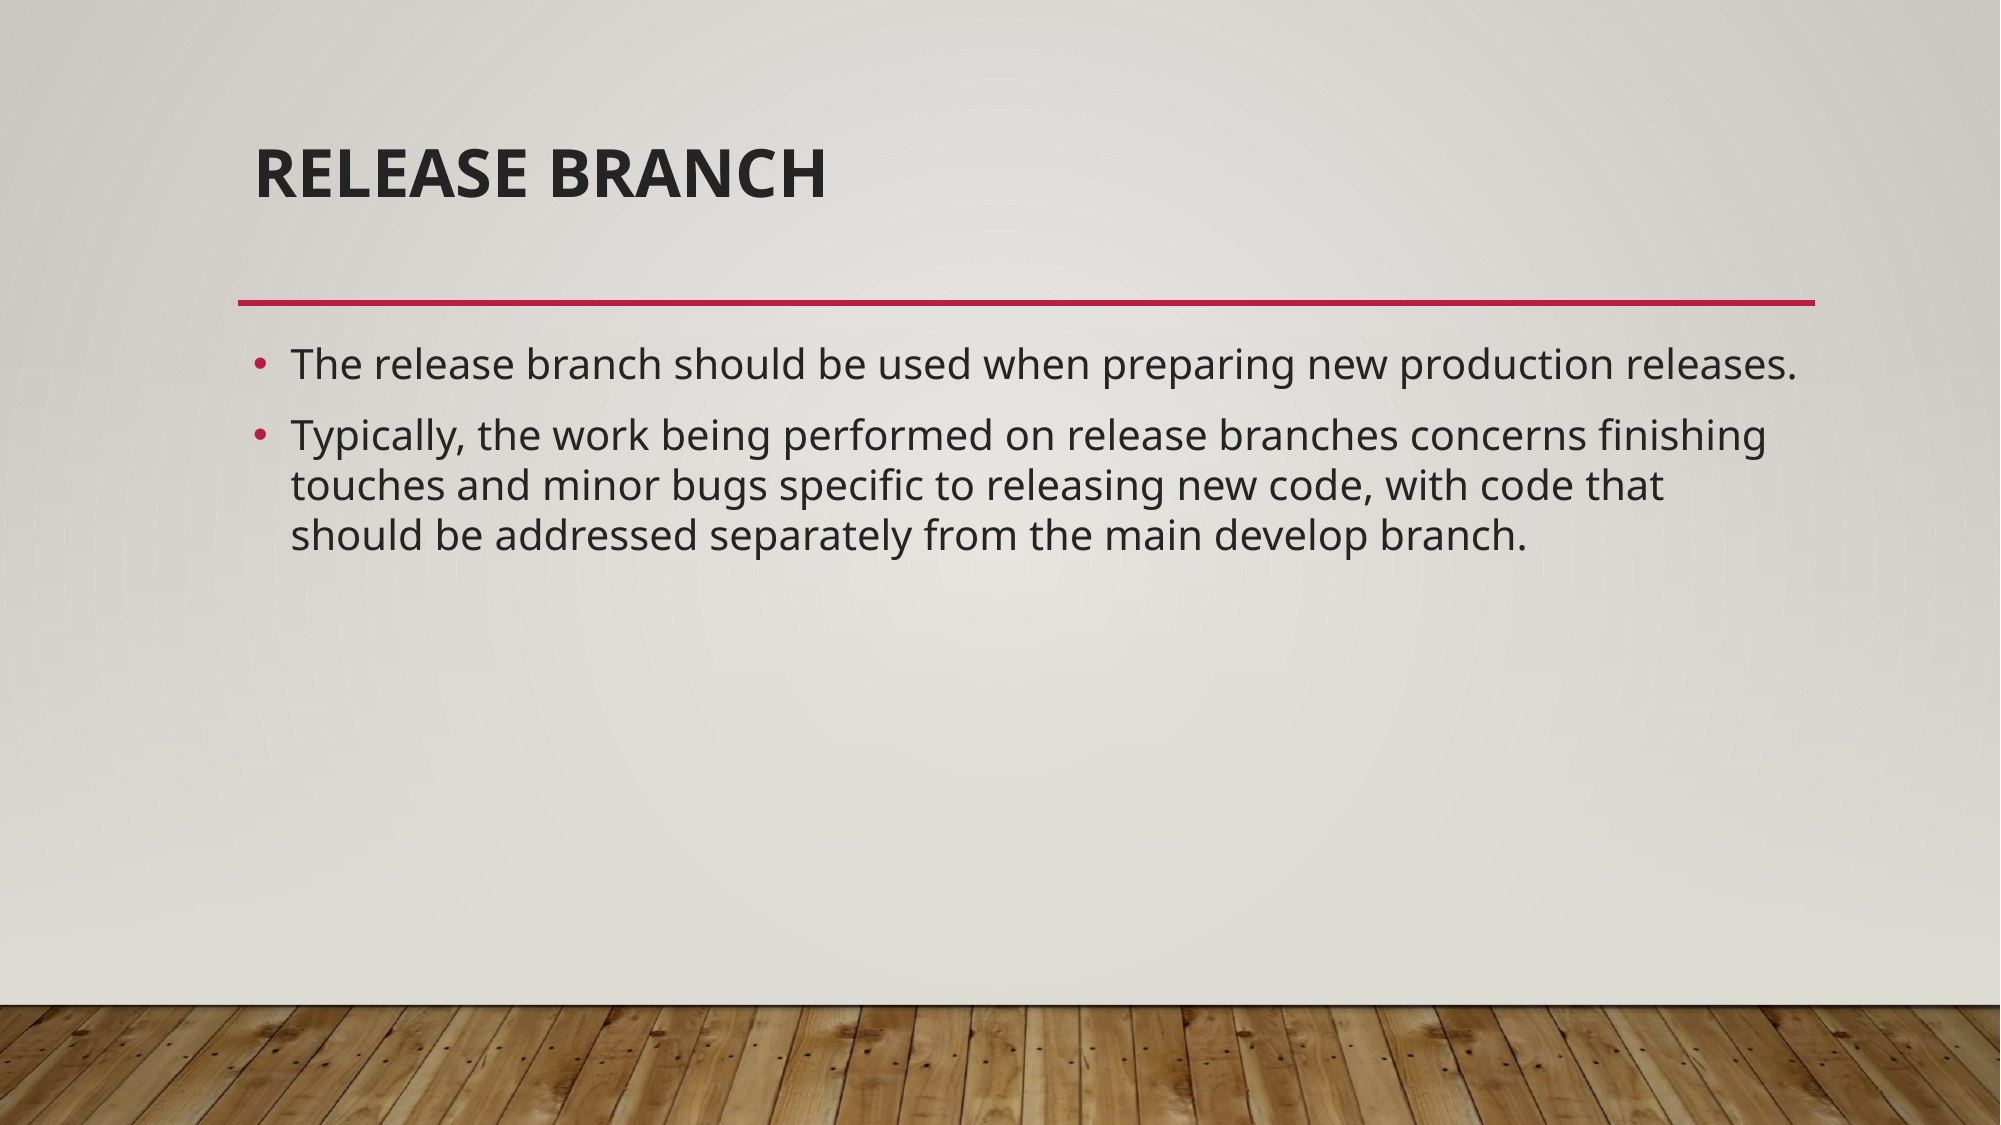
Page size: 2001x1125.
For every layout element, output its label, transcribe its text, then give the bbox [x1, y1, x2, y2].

title Release branch [238, 131, 1814, 305]
list The release branch should be used when preparing new production releases. Typically, the work being performed on release branches concerns finishing touches and minor bugs specific to releasing new code, with code that should be addressed separately from the main develop branch. [238, 330, 1814, 897]
picture [0, 1005, 2000, 1125]
